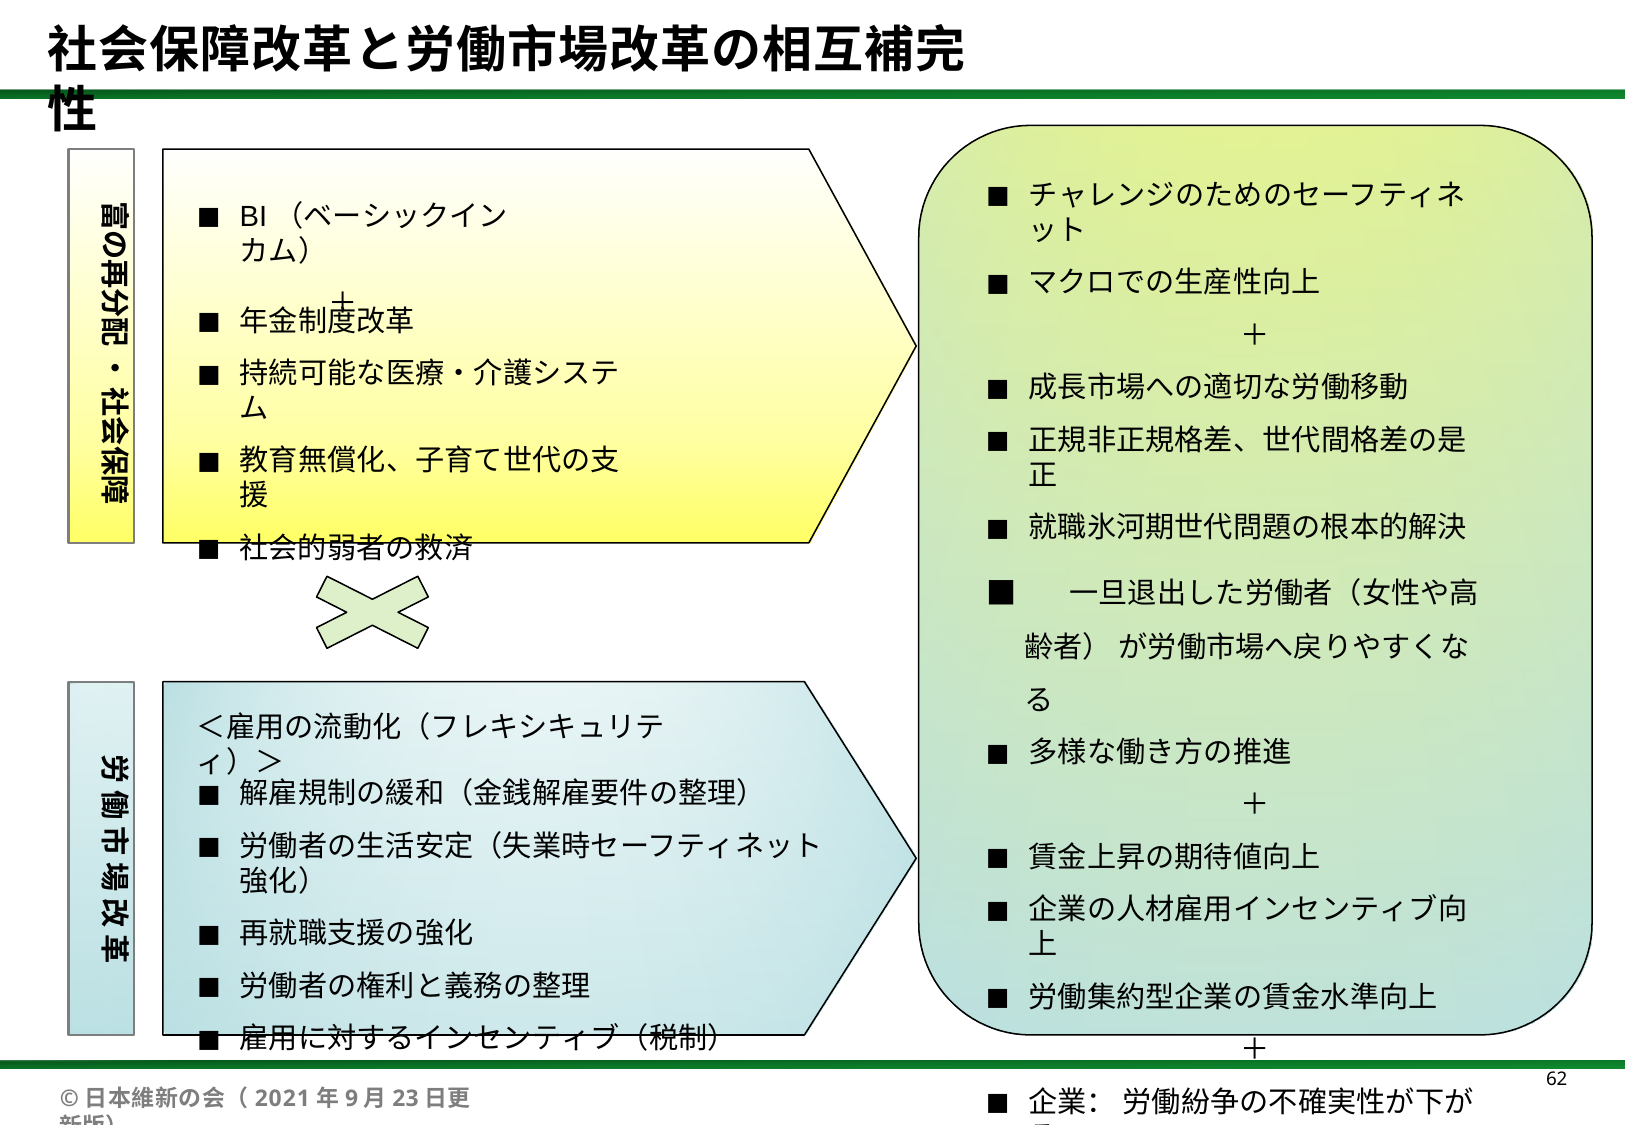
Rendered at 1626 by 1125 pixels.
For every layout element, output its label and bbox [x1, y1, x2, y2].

footer [57, 1077, 492, 1125]
picture [1000, 89, 1625, 99]
slide_number [1539, 1067, 1574, 1125]
picture [0, 89, 45, 99]
text_box [315, 575, 430, 650]
title [45, 15, 1000, 206]
picture [1489, 1060, 1625, 1069]
picture [68, 681, 135, 1036]
text_box [161, 124, 1593, 1125]
picture [68, 149, 135, 544]
picture [0, 1060, 983, 1069]
